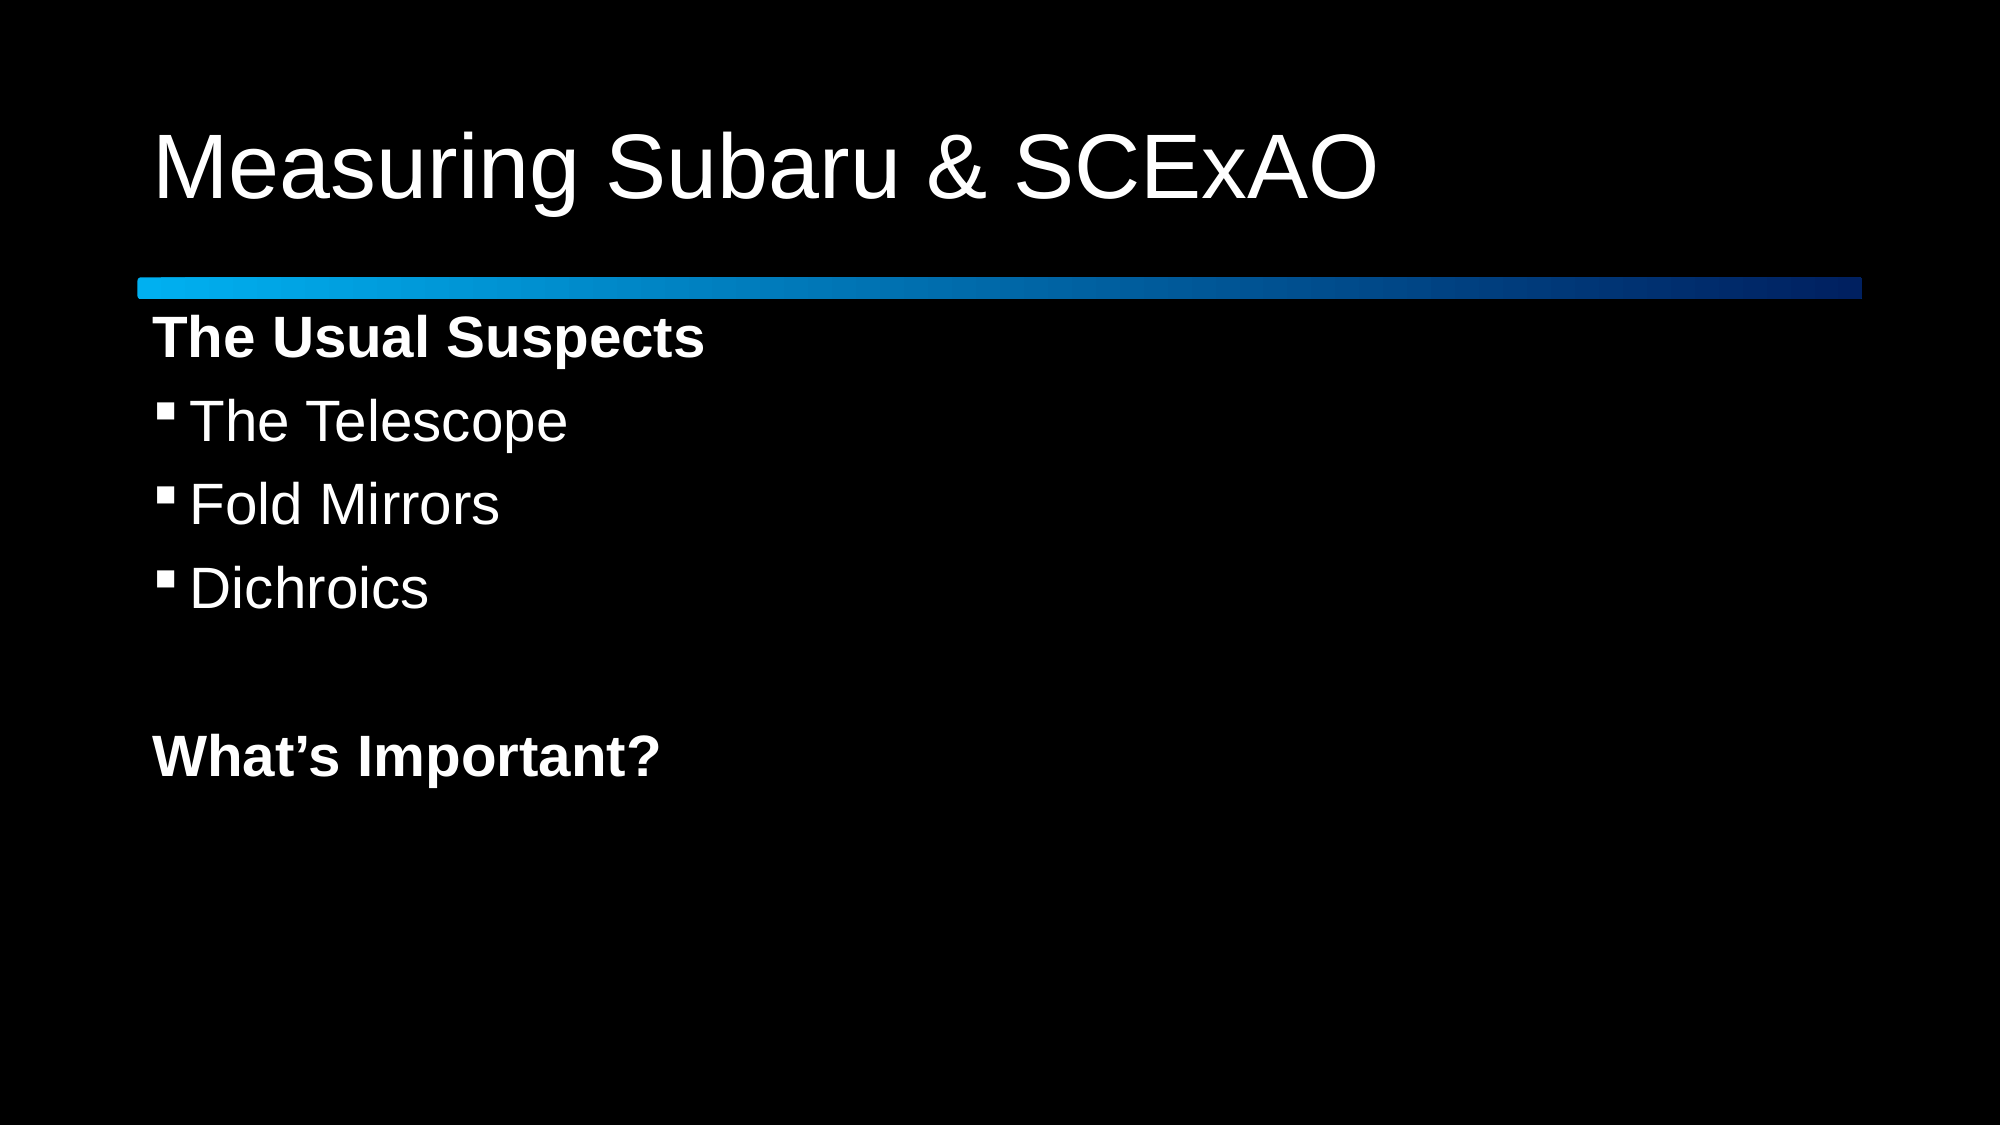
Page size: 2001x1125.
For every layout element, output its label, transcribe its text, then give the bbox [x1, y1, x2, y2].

list The Usual Suspects The Telescope Fold Mirrors Dichroics What’s Important? [137, 299, 1863, 1014]
title Measuring Subaru & SCExAO [137, 59, 1863, 278]
